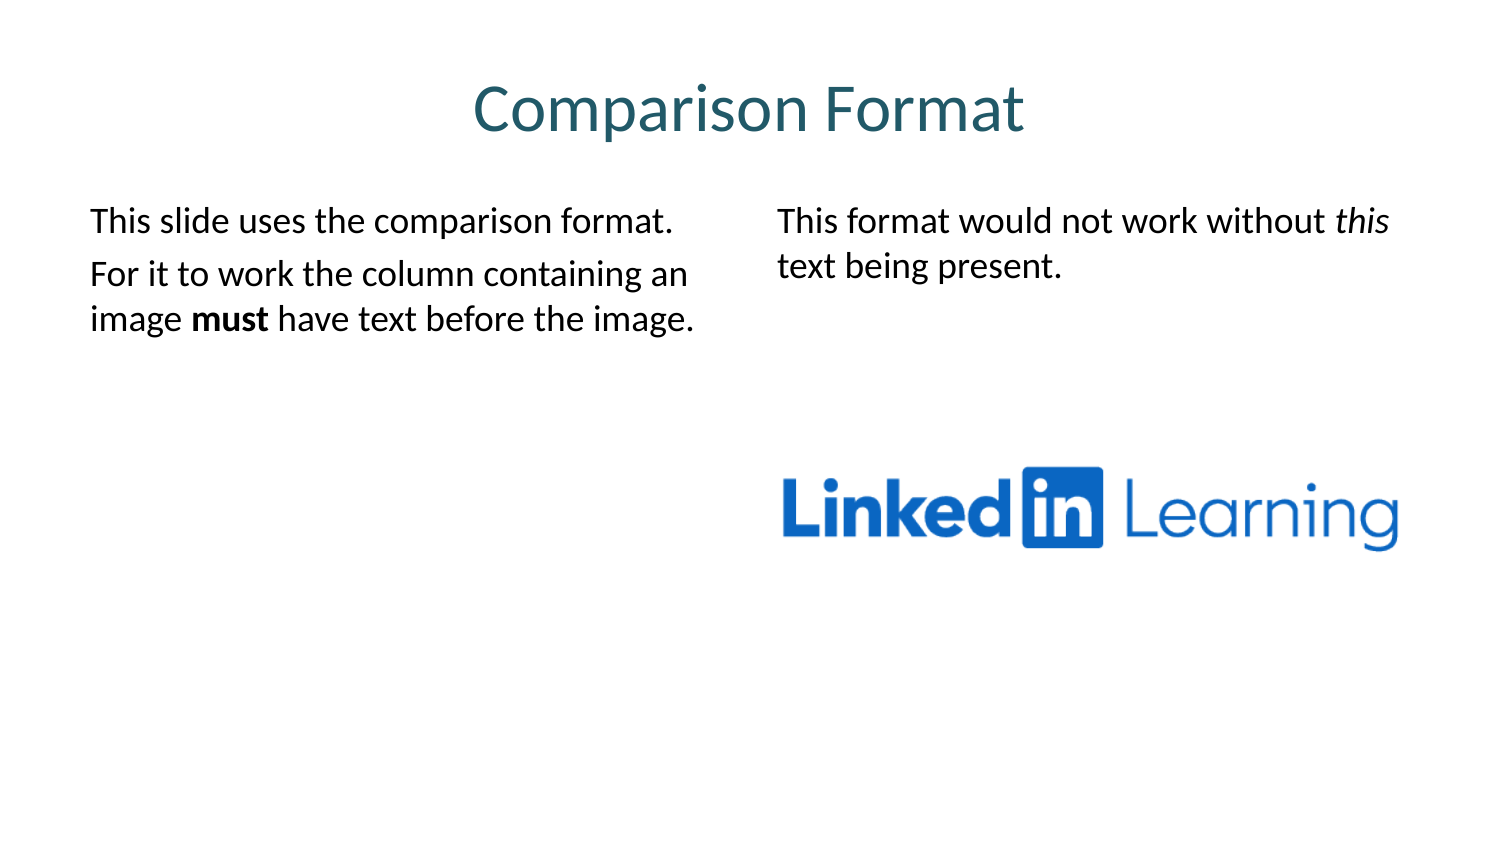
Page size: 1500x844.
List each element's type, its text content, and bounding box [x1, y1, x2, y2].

picture [760, 443, 1424, 574]
title Comparison Format [75, 33, 1425, 175]
list This slide uses the comparison format. For it to work the column containing an image must have text before the image. [75, 188, 738, 268]
list This format would not work without this text being present. [761, 188, 1425, 268]
